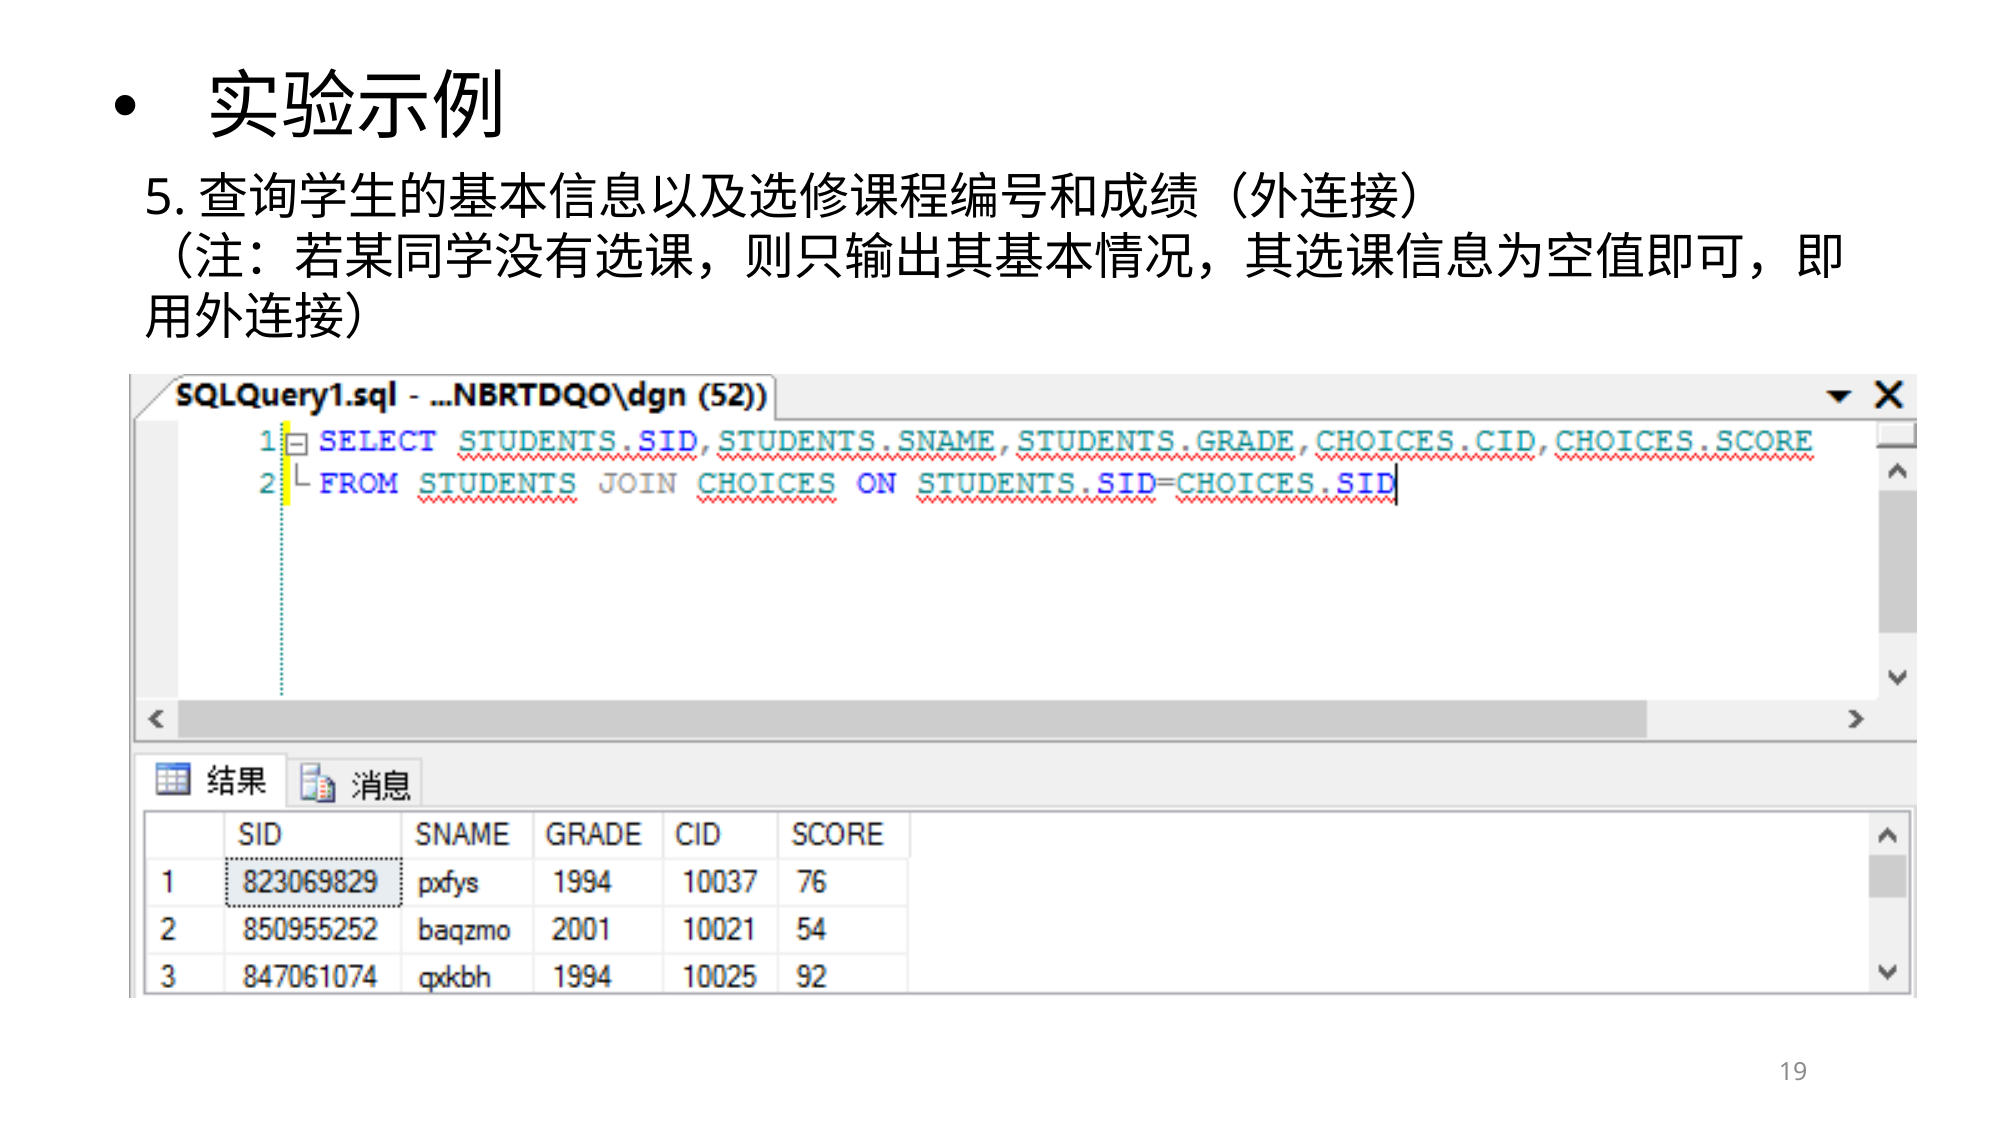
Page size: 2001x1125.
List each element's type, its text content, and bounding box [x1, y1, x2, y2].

title 实验示例 [97, 0, 1823, 218]
text_box 5.查询学生的基本信息以及选修课程编号和成绩（外连接） （注：若某同学没有选课，则只输出其基本情况，其选课信息为空值即可，即用外连接） [129, 157, 1904, 374]
slide_number 18 [1372, 1042, 1823, 1103]
picture [129, 374, 1917, 998]
